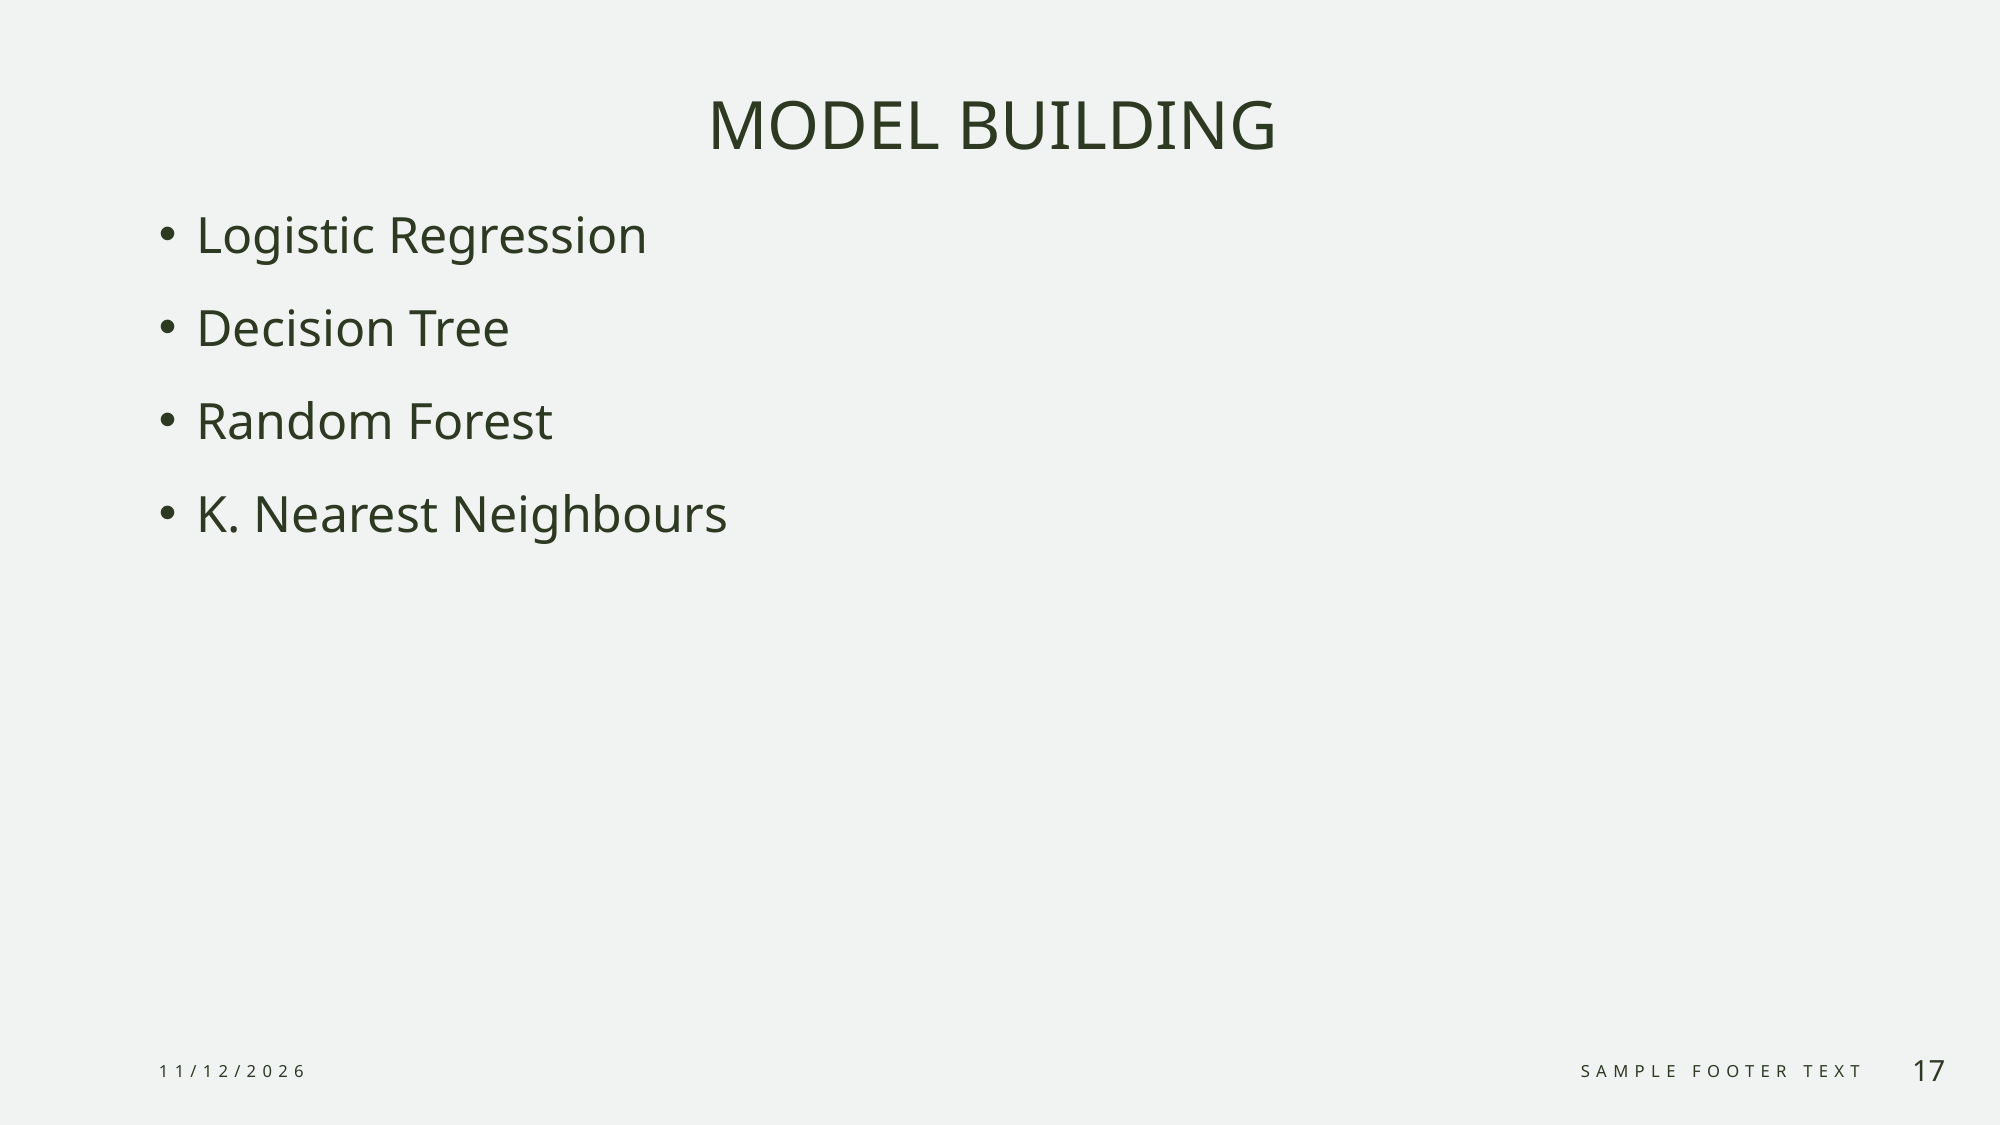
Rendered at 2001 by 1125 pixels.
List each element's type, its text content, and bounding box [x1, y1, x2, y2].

footer Sample Footer Text [1170, 1042, 1875, 1103]
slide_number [143, 1042, 594, 1103]
title MODEL BUILDING [135, 22, 1850, 171]
slide_number 17 [1875, 1042, 1961, 1103]
list Logistic Regression Decision Tree Random Forest K. Nearest Neighbours [143, 184, 1857, 995]
